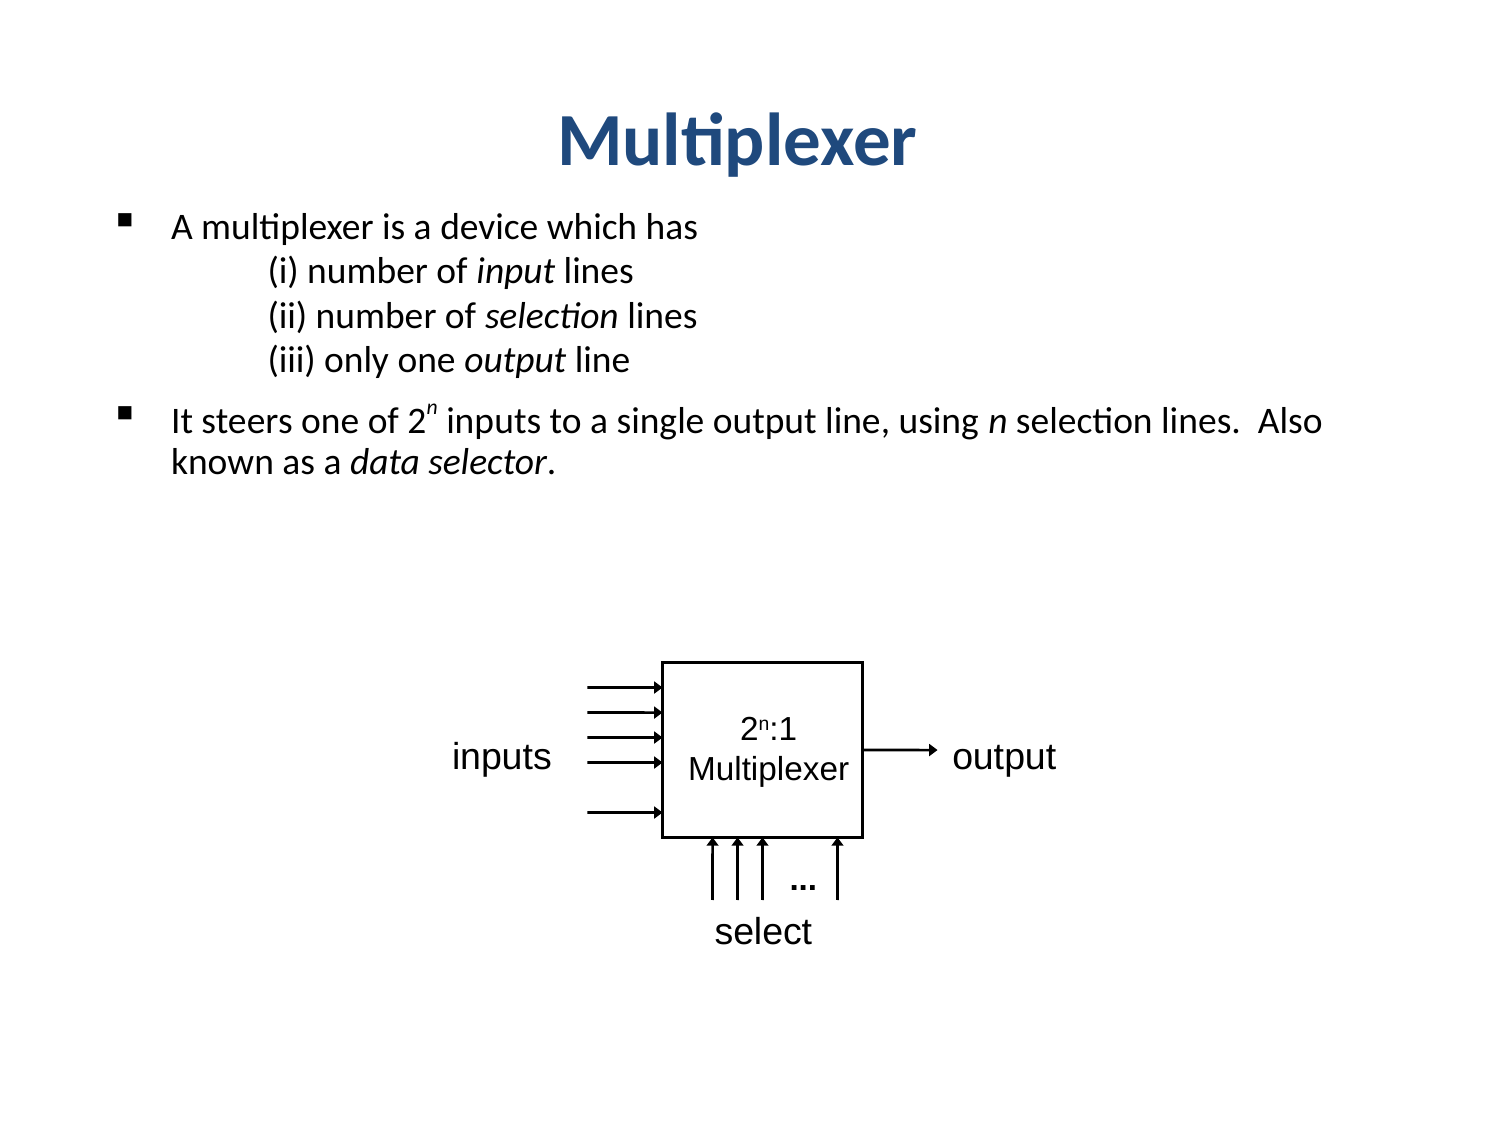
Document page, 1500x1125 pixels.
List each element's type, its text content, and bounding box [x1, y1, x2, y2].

text_box [662, 662, 863, 699]
text_box Multiplexer [99, 0, 1375, 188]
text_box A multiplexer is a device which has (i) number of input lines (ii) number of selection lines (iii) only one output line It steers one of 2n inputs to a single output line, using n selection lines. Also known as a data selector. [99, 199, 1375, 638]
text_box [587, 706, 663, 719]
text_box 2n:1 Multiplexer [662, 699, 875, 795]
text_box select [699, 899, 850, 960]
text_box inputs [437, 724, 575, 785]
text_box [756, 837, 769, 901]
text_box [862, 743, 937, 757]
text_box [587, 806, 663, 819]
text_box ... [774, 849, 838, 905]
text_box [587, 756, 663, 769]
text_box [587, 731, 663, 744]
text_box [587, 681, 663, 694]
text_box [706, 837, 719, 899]
text_box [731, 837, 744, 899]
text_box output [937, 724, 1075, 785]
text_box [831, 837, 844, 849]
text_box [662, 795, 863, 838]
